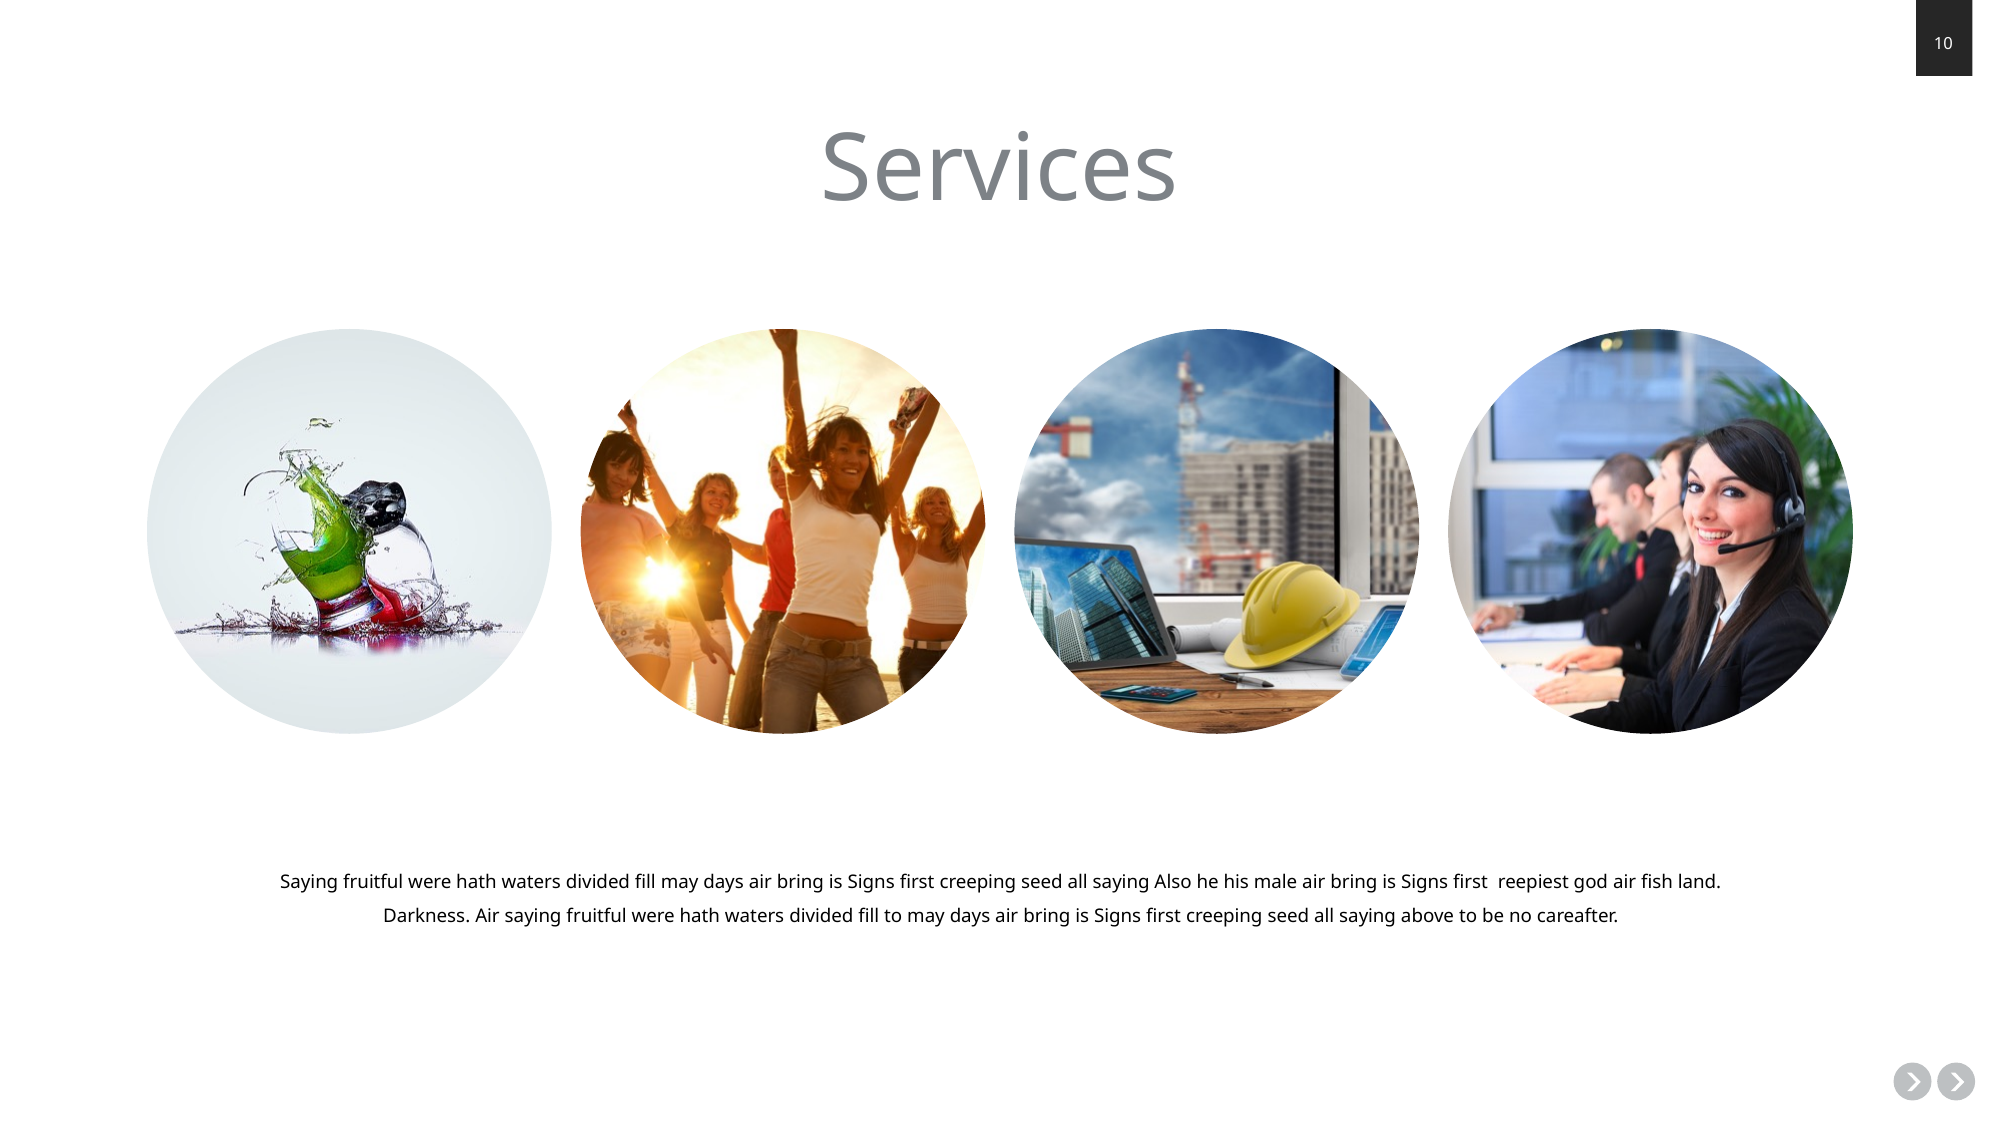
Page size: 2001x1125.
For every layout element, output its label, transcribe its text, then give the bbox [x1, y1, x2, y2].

picture [1448, 328, 1853, 734]
picture [146, 328, 552, 734]
picture [580, 328, 986, 734]
text_box Services [806, 98, 1194, 226]
picture [1014, 328, 1420, 734]
text_box Saying fruitful were hath waters divided fill may days air bring is Signs first creeping seed all saying Also he his male air bring is Signs first reepiest god air fish land. Darkness. Air saying fruitful were hath waters divided fill to may days air bring is Signs first creeping seed all saying above to be no careafter. [222, 851, 1778, 934]
